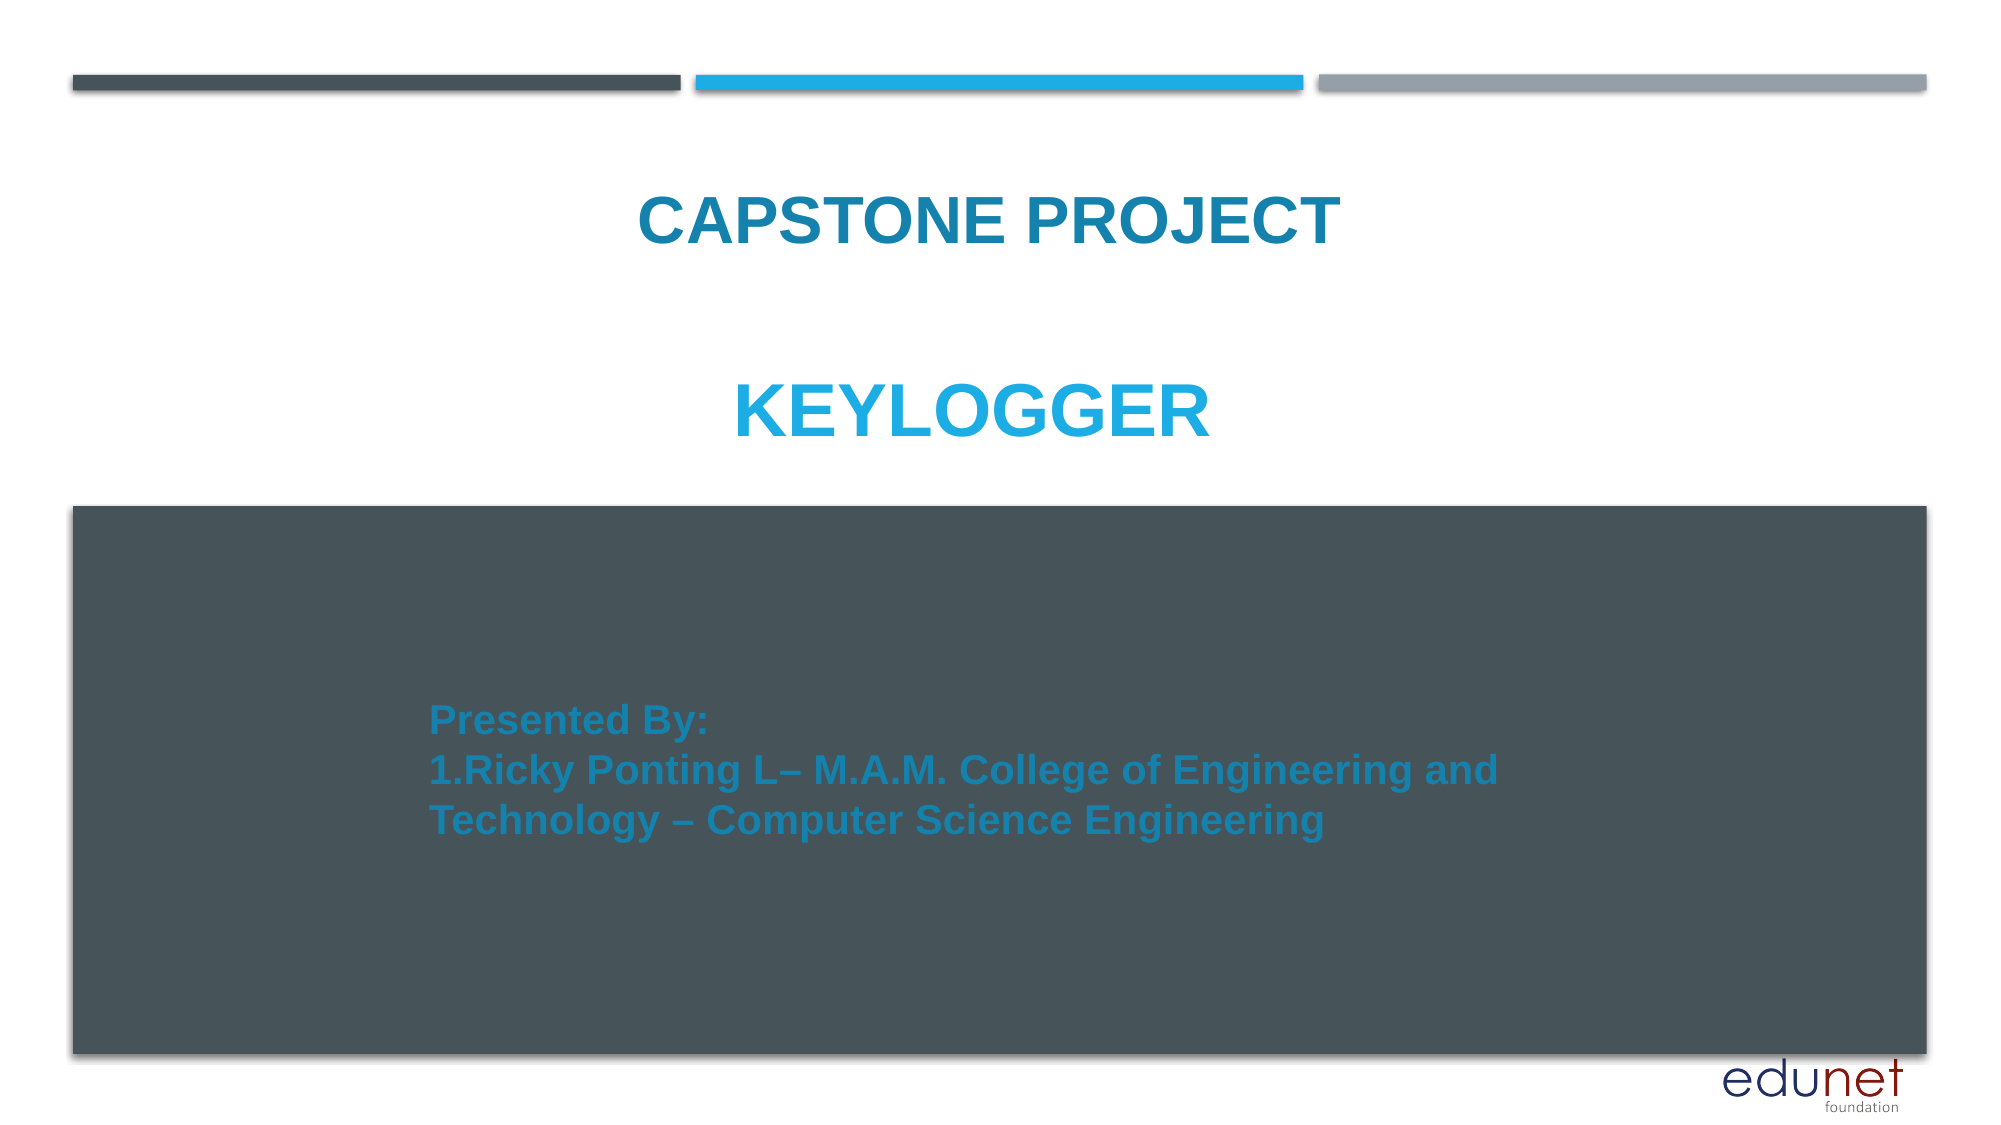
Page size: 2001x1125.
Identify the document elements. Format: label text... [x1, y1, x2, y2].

title KEYLOGGER [222, 298, 1723, 460]
text_box Presented By: 1.Ricky Ponting L– M.A.M. College of Engineering and Technology – Computer Science Engineering [413, 685, 1723, 851]
picture [1719, 1056, 1905, 1116]
text_box CAPSTONE PROJECT [0, 169, 2000, 265]
